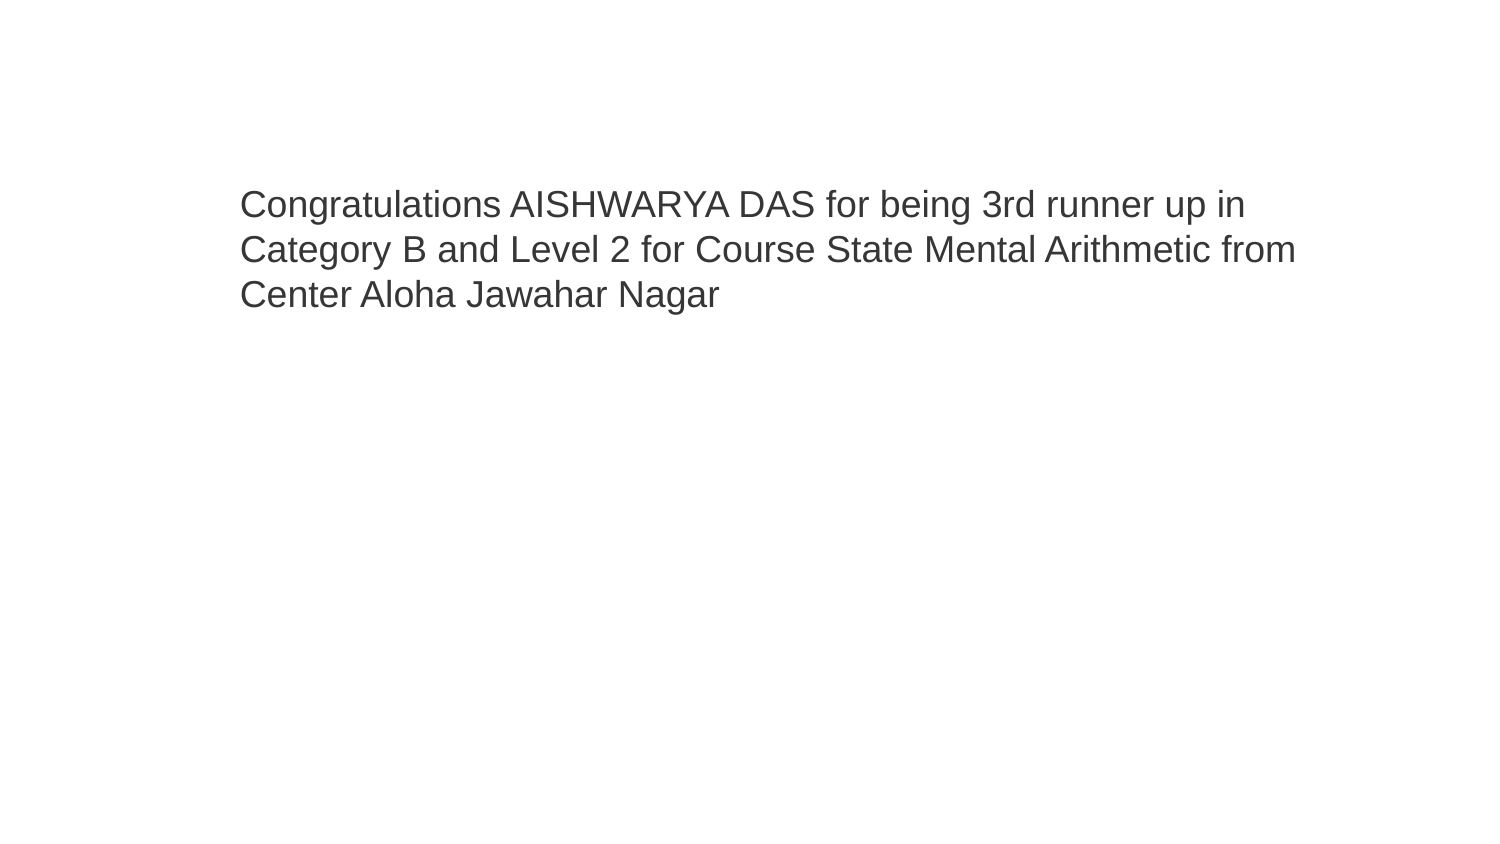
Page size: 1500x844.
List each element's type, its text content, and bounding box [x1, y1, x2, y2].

text_box Congratulations AISHWARYA DAS for being 3rd runner up in Category B and Level 2 for Course State Mental Arithmetic from Center Aloha Jawahar Nagar [224, 224, 1350, 270]
